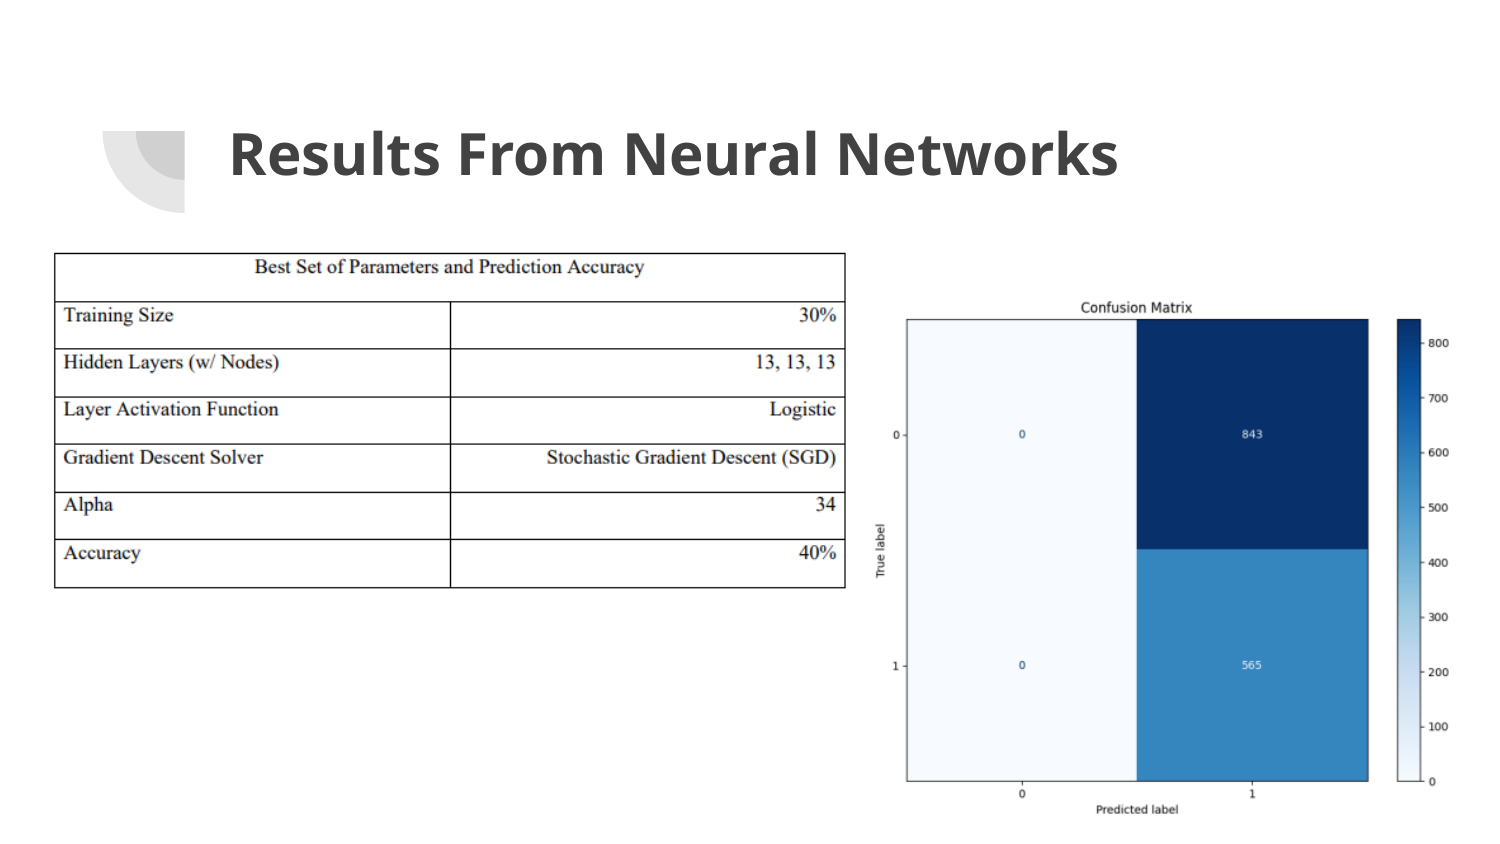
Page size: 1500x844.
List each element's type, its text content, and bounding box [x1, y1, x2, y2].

title Results From Neural Networks [213, 98, 1368, 263]
picture [38, 239, 1470, 829]
